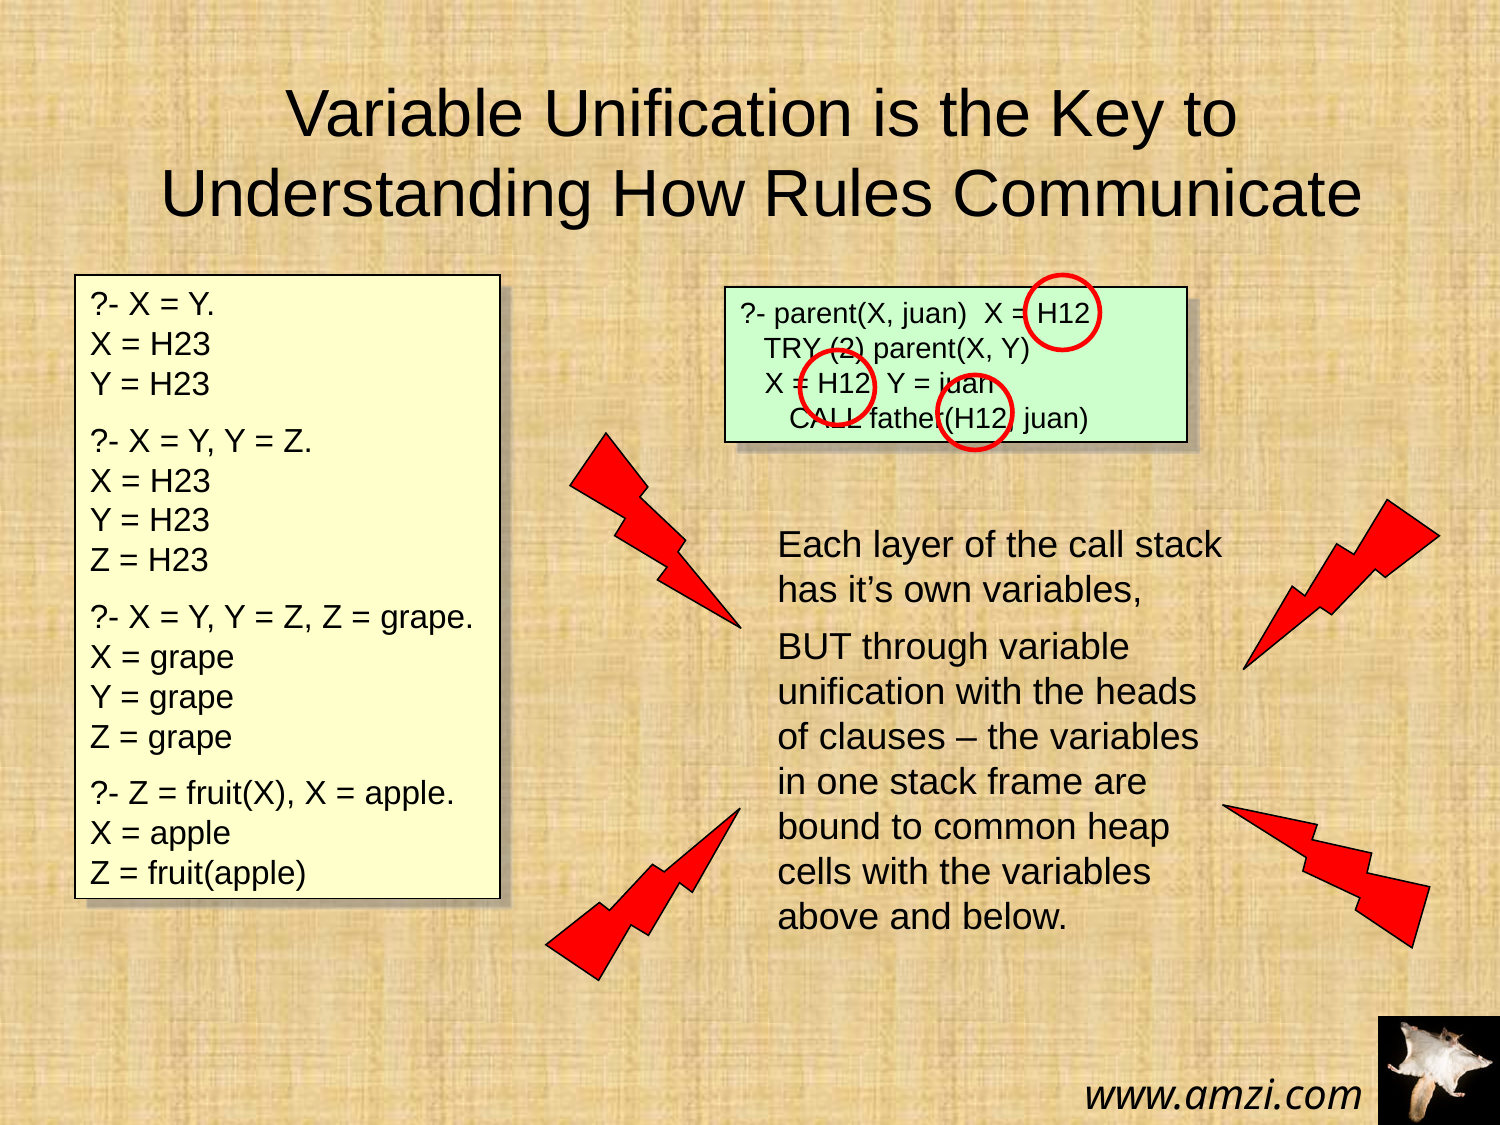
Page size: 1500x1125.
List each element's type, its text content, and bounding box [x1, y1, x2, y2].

text_box Variable Unification is the Key to Understanding How Rules Communicate [112, 62, 1413, 238]
text_box [1243, 499, 1440, 670]
text_box [1222, 804, 1430, 948]
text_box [724, 274, 1188, 451]
text_box ?- X = Y. X = H23 Y = H23 ?- X = Y, Y = Z. X = H23 Y = H23 Z = H23 ?- X = Y, Y = Z, Z = grape. X = grape Y = grape Z = grape ?- Z = fruit(X), X = apple. X = apple Z = fruit(apple) [75, 274, 500, 899]
text_box [570, 433, 742, 629]
text_box [545, 808, 741, 981]
picture [0, 0, 1500, 1125]
text_box Each layer of the call stack has it’s own variables, BUT through variable unification with the heads of clauses – the variables in one stack frame are bound to common heap cells with the variables above and below. [762, 512, 1241, 945]
